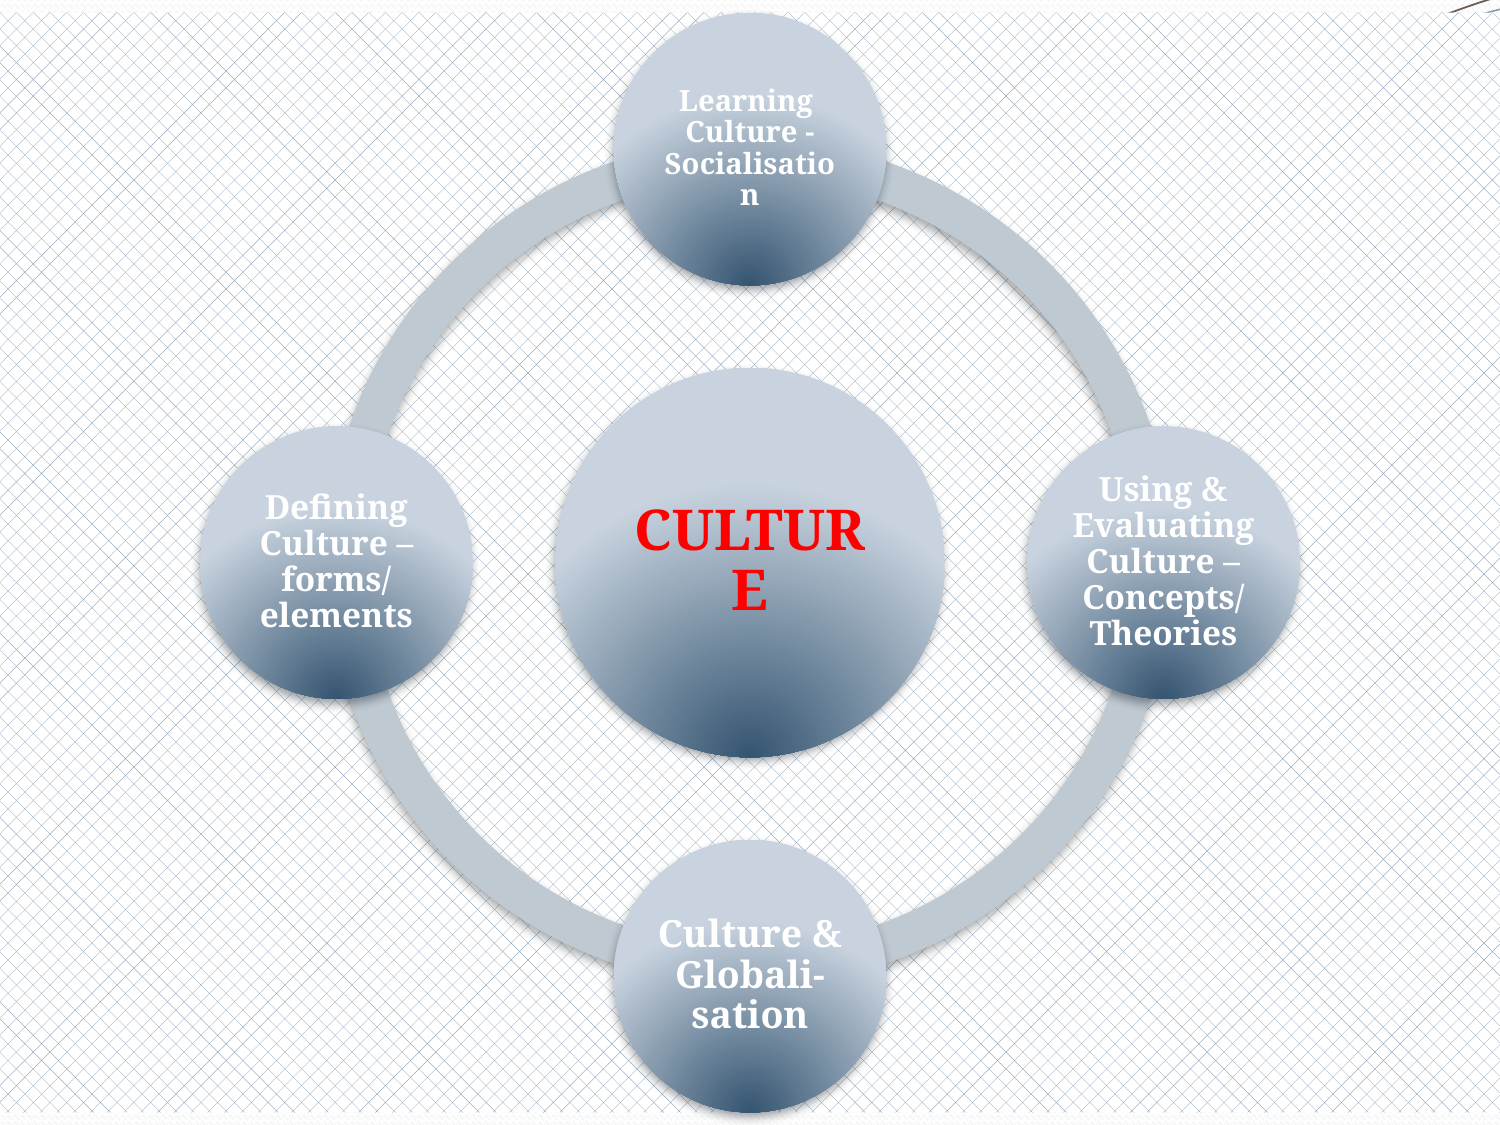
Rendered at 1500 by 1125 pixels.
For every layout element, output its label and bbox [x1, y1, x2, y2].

text_box [0, 12, 1500, 1113]
